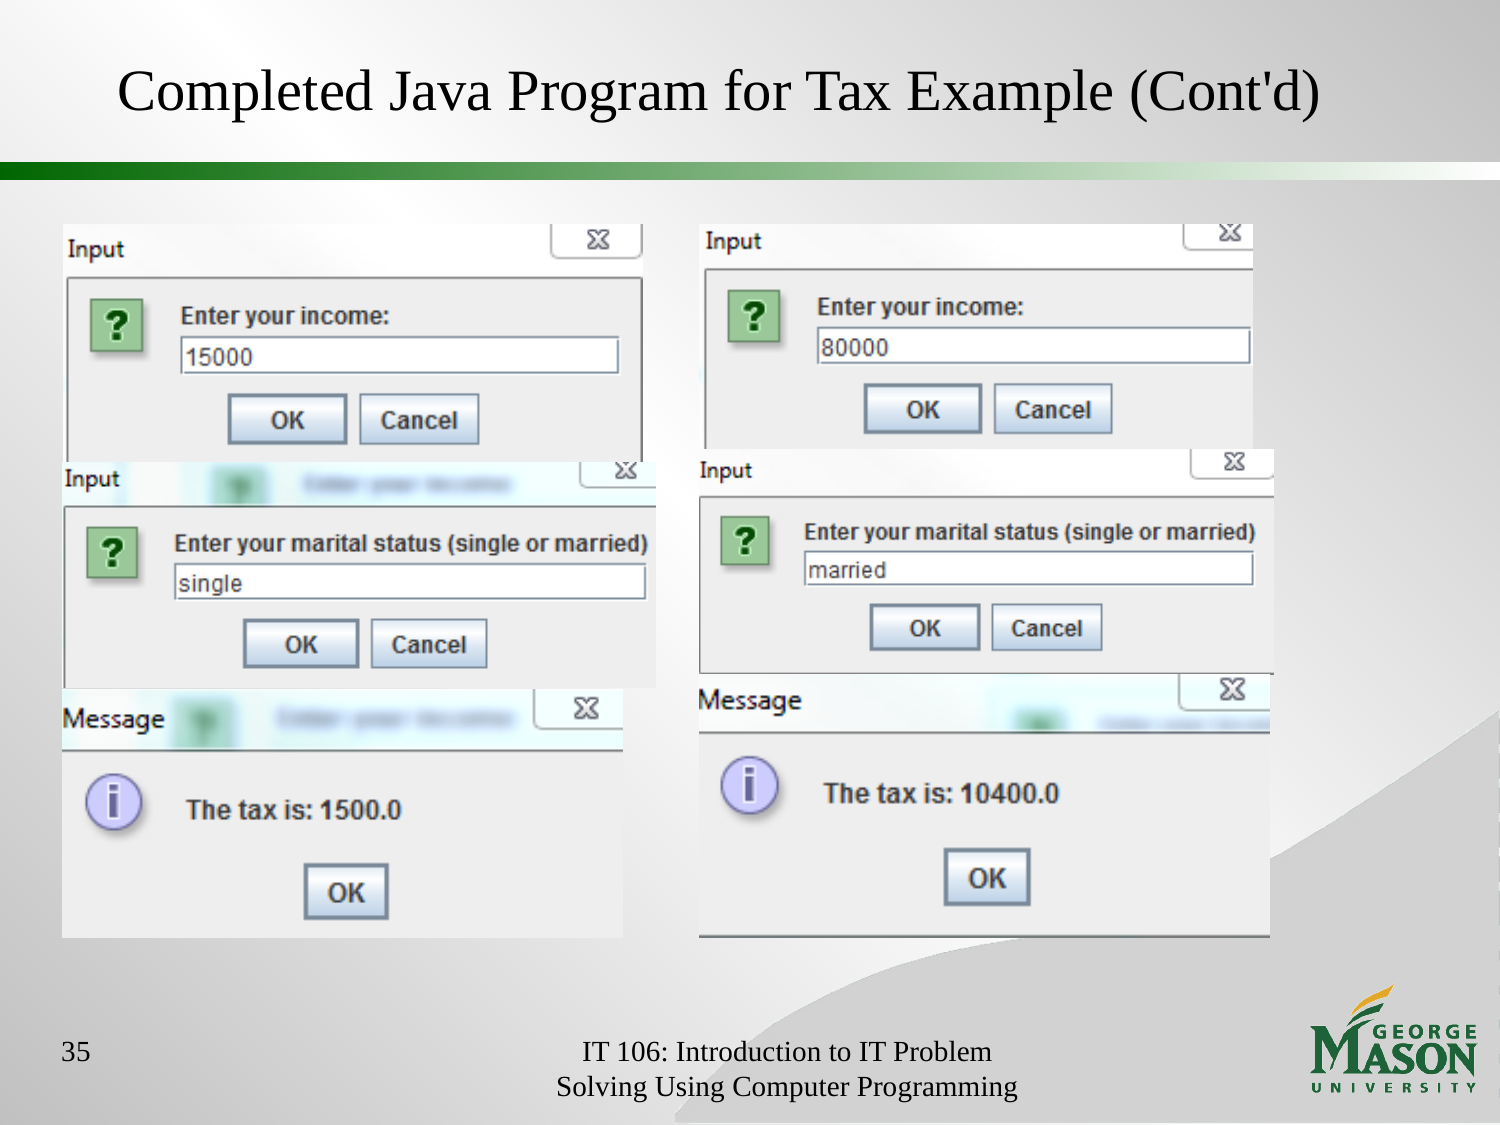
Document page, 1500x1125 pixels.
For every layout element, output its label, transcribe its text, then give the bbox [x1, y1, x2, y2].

picture [675, 224, 1500, 1125]
title Completed Java Program for Tax Example (Cont'd) [102, 24, 1441, 151]
footer IT 106: Introduction to IT Problem Solving Using Computer Programming [537, 1024, 1038, 1101]
picture [62, 689, 623, 938]
picture [62, 224, 657, 688]
slide_number 35 [29, 1024, 106, 1101]
